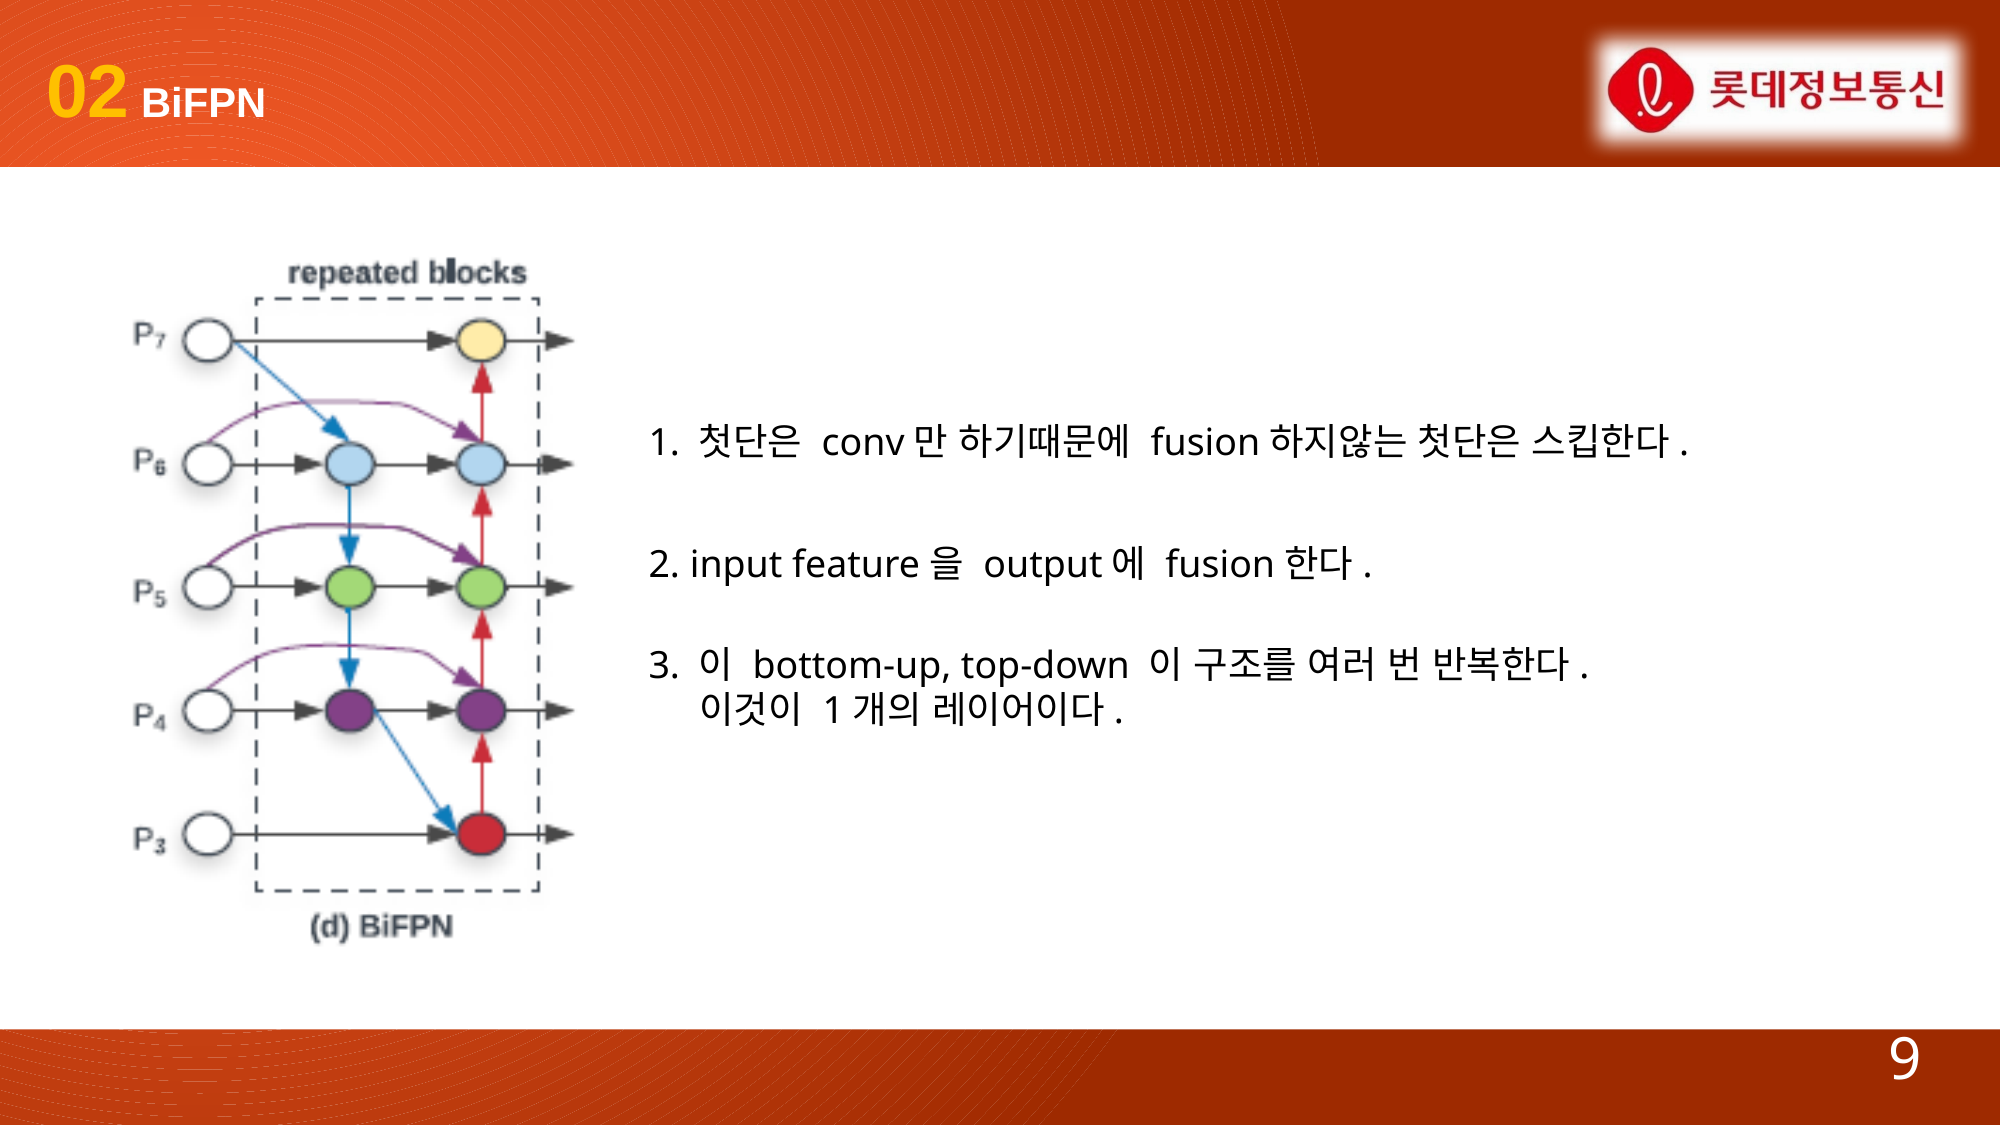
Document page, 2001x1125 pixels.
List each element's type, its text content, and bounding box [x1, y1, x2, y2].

picture [78, 207, 635, 975]
slide_number 9 [1842, 1047, 1967, 1108]
picture [1578, 18, 1981, 162]
text_box 3. 이 bottom-up, top-down 이 구조를 여러 번 반복한다. 이것이 1개의 레이어이다. [639, 633, 1922, 739]
text_box [0, 166, 2000, 1031]
text_box 2. input feature을 output에 fusion한다. [639, 532, 1922, 592]
text_box 1. 첫단은 conv만 하기때문에 fusion하지않는 첫단은 스킵한다. [639, 410, 1922, 471]
text_box 02 BiFPN [30, 25, 852, 149]
